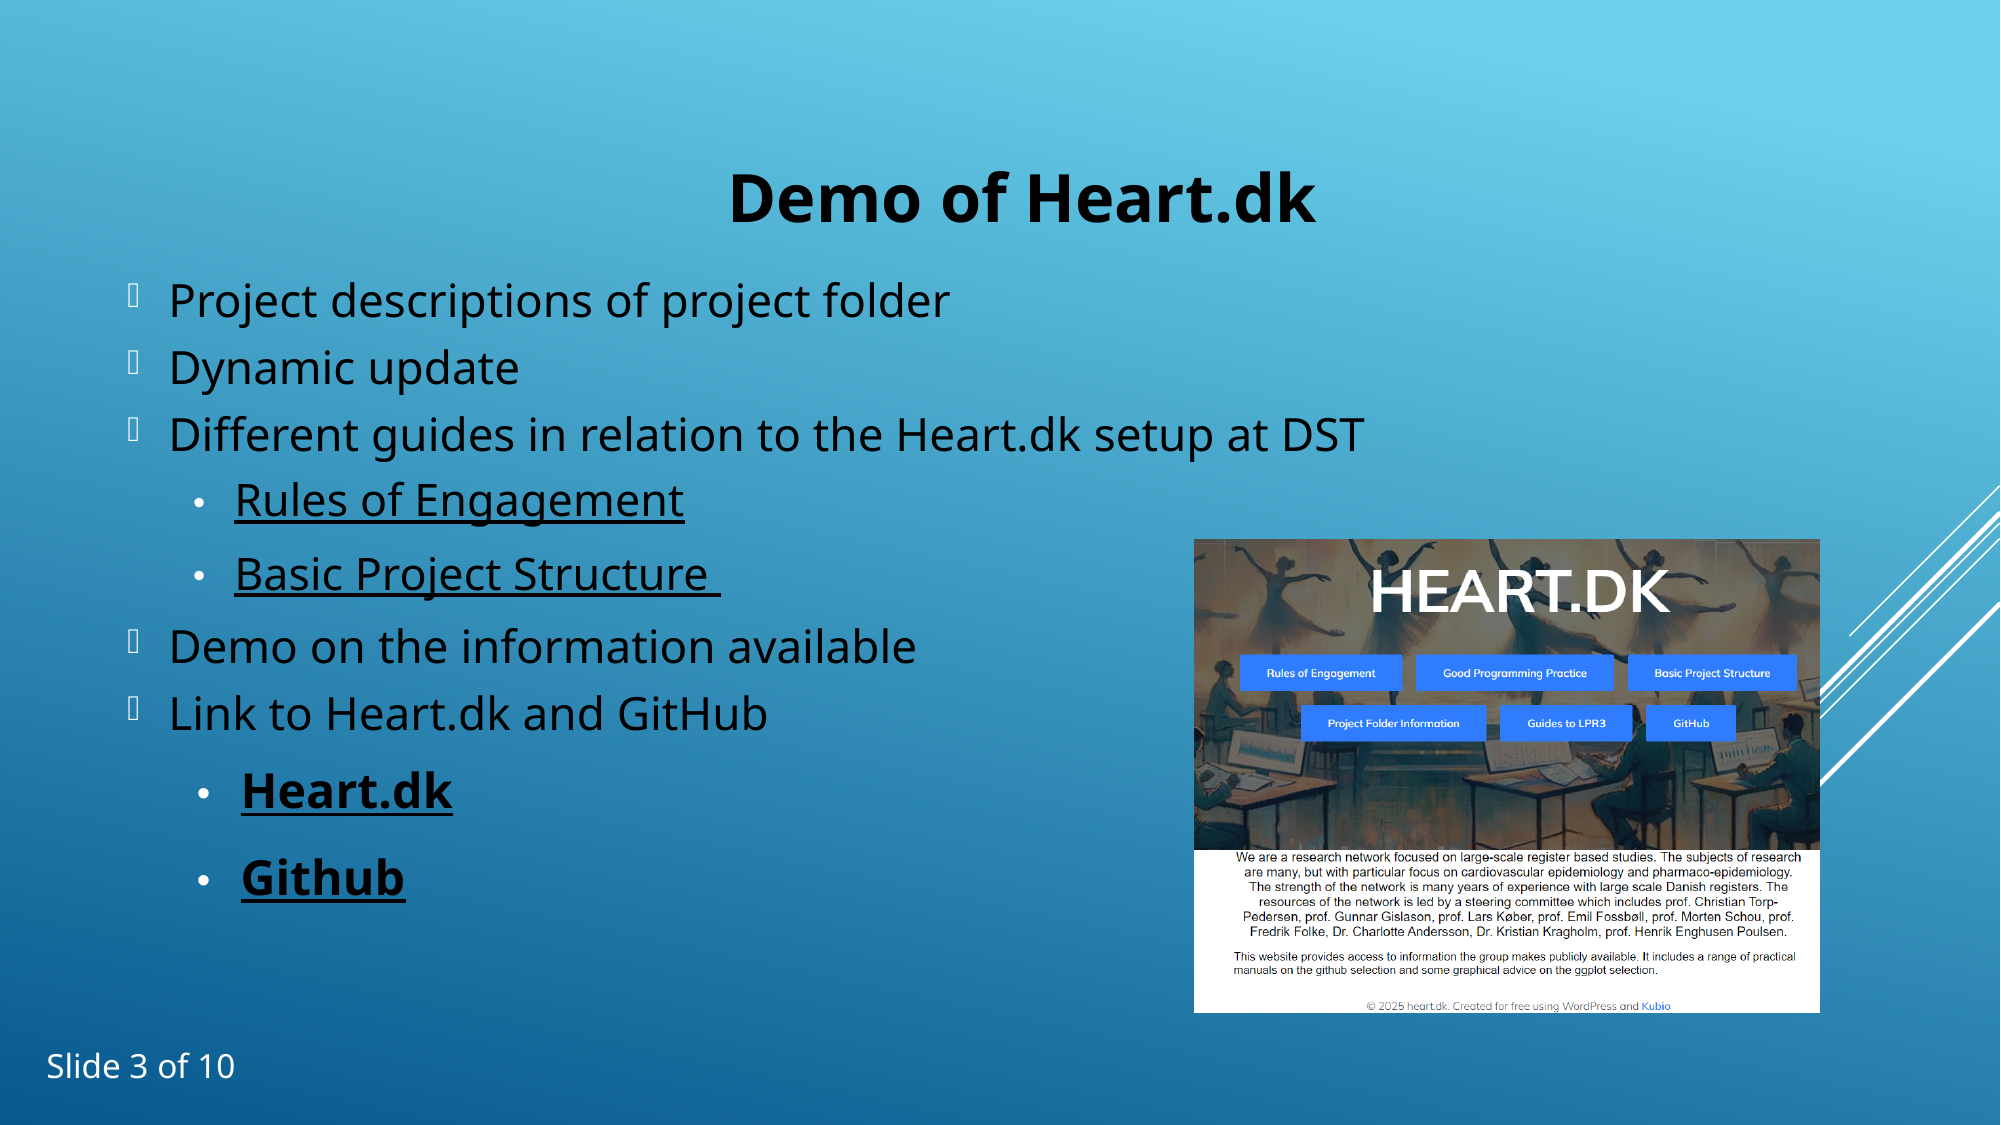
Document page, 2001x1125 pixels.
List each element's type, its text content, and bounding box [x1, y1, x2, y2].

picture [1194, 539, 1820, 1014]
text_box Slide 3 of 10 [31, 1037, 302, 1107]
text_box Heart.dk Github [112, 751, 925, 1084]
text_box Project descriptions of project folder Dynamic update Different guides in relation to the Heart.dk setup at DST Rules of Engagement Basic Project Structure Demo on the information available Link to Heart.dk and GitHub [112, 255, 1877, 822]
text_box Demo of Heart.dk [112, 112, 1933, 279]
